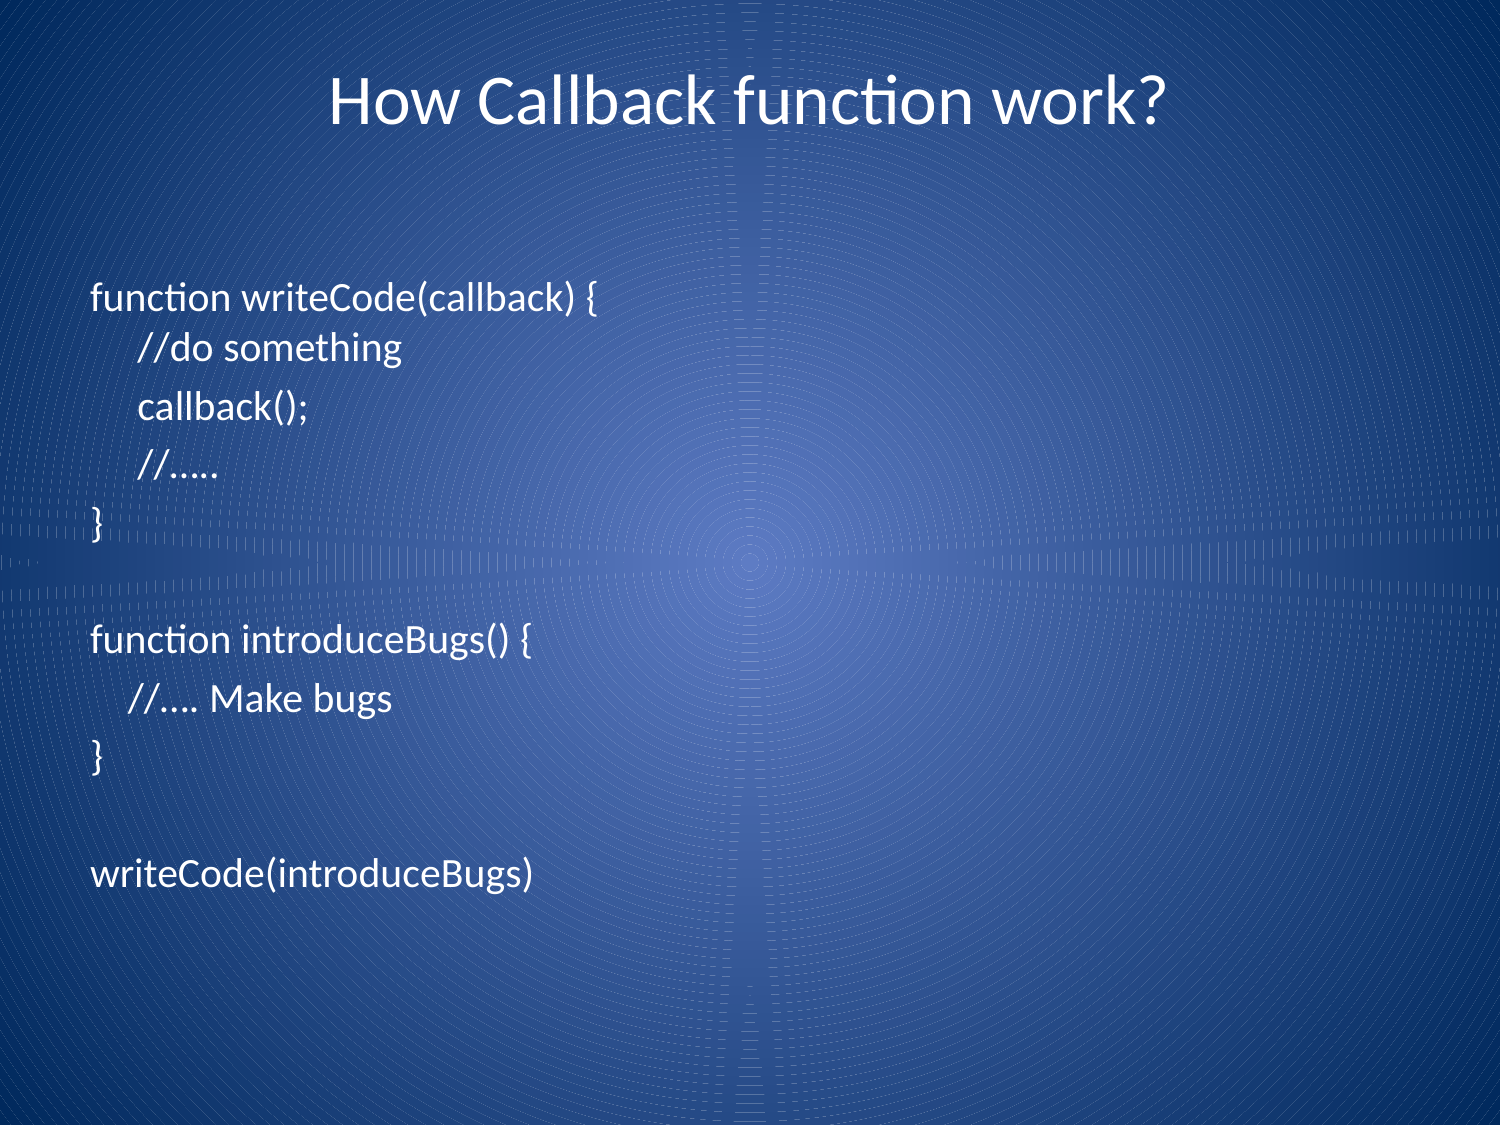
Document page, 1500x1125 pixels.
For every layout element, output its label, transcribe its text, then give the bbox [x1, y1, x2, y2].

list function writeCode(callback) { //do something callback(); //….. } function introduceBugs() { //…. Make bugs } writeCode(introduceBugs) [75, 262, 1425, 1005]
title How Callback function work? [75, 45, 1425, 233]
